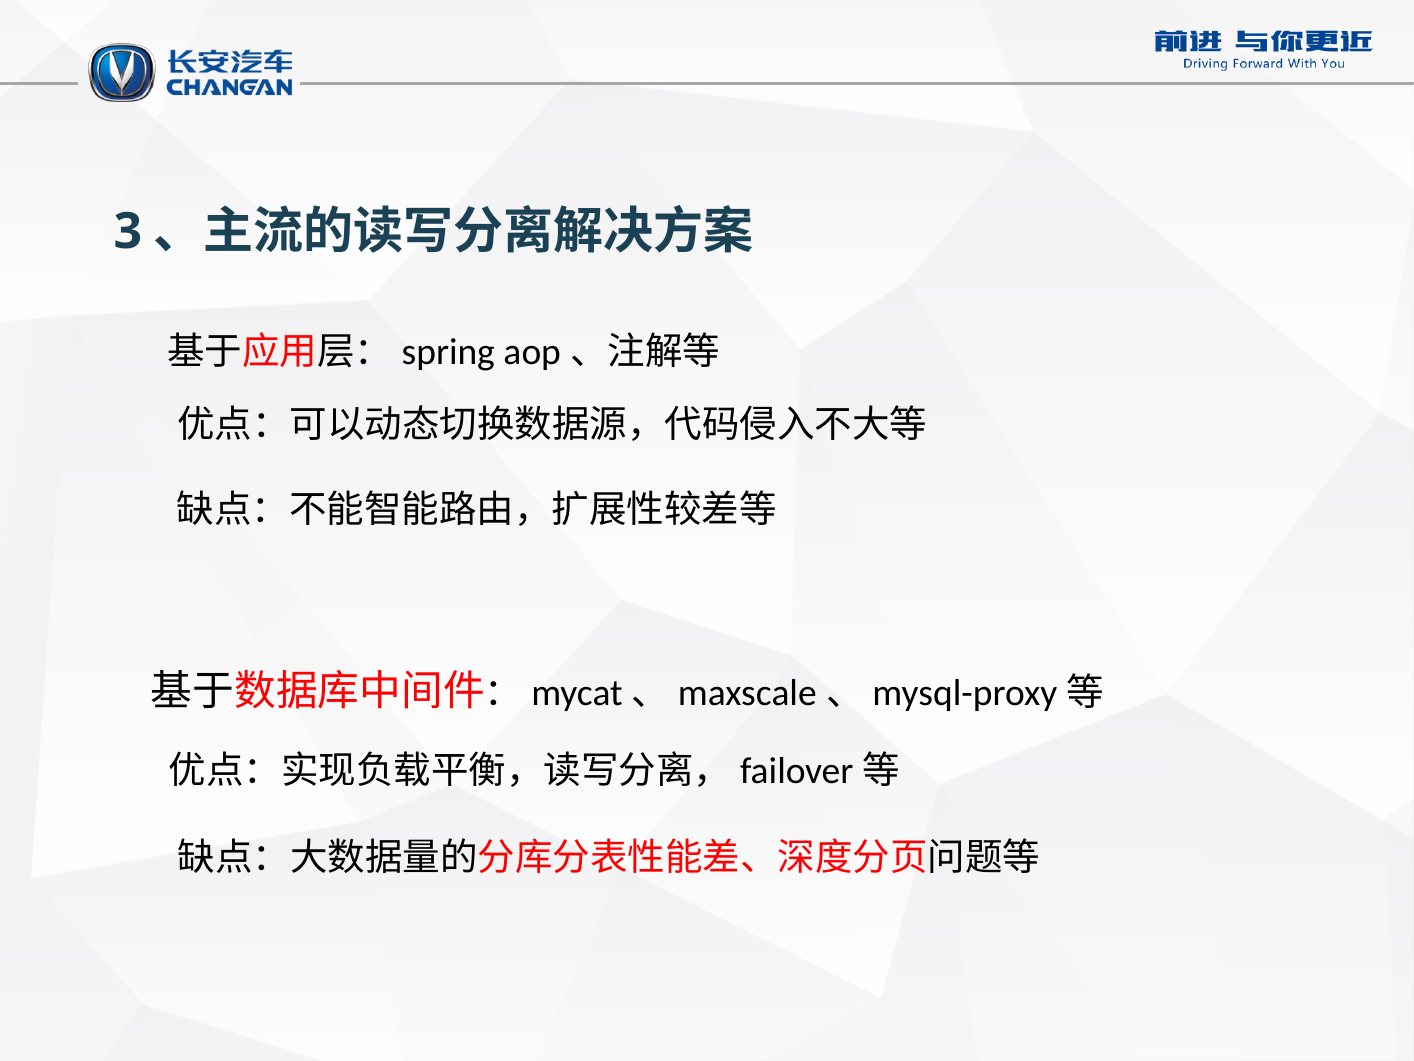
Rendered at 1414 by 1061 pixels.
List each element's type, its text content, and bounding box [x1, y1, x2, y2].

text_box 3、主流的读写分离解决方案 [98, 148, 908, 266]
picture [0, 0, 1414, 1061]
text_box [158, 656, 1097, 886]
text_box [158, 319, 947, 539]
